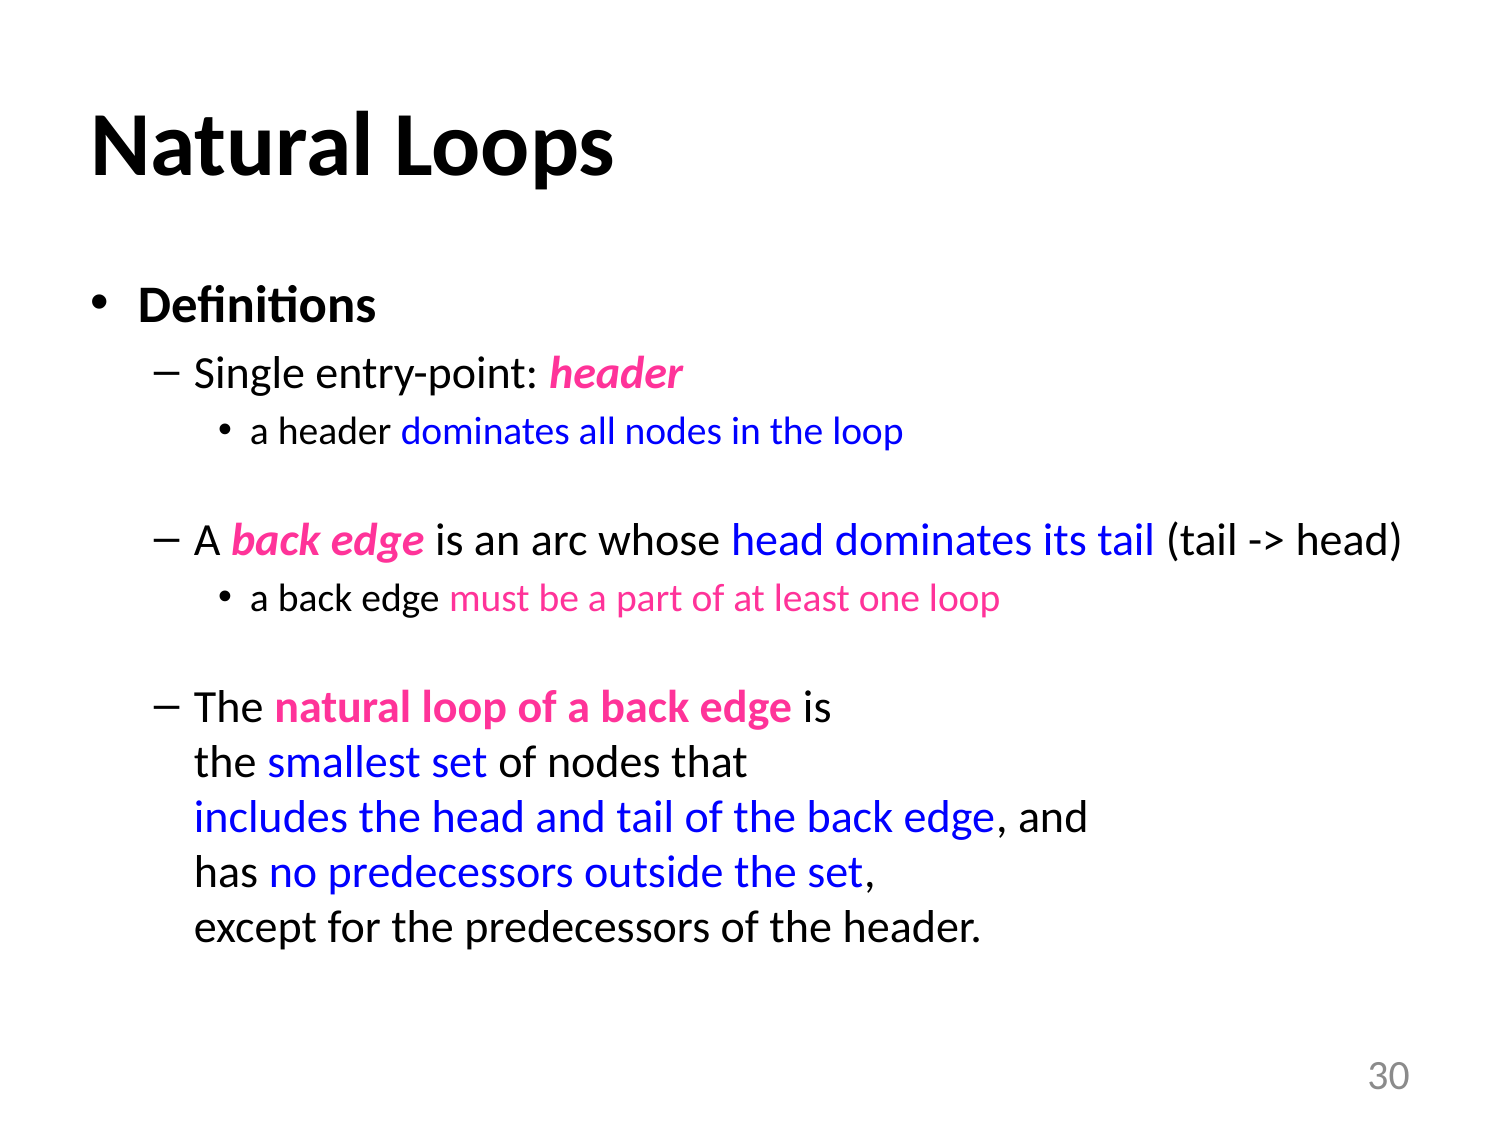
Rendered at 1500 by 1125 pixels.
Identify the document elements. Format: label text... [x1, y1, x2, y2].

title Natural Loops [75, 45, 1425, 233]
list Definitions Single entry-point: header a header dominates all nodes in the loop A back edge is an arc whose head dominates its tail (tail -> head) a back edge must be a part of at least one loop The natural loop of a back edge is the smallest set of nodes that includes the head and tail of the back edge, and has no predecessors outside the set, except for the predecessors of the header. [75, 262, 1425, 1005]
slide_number 30 [1074, 1042, 1425, 1103]
